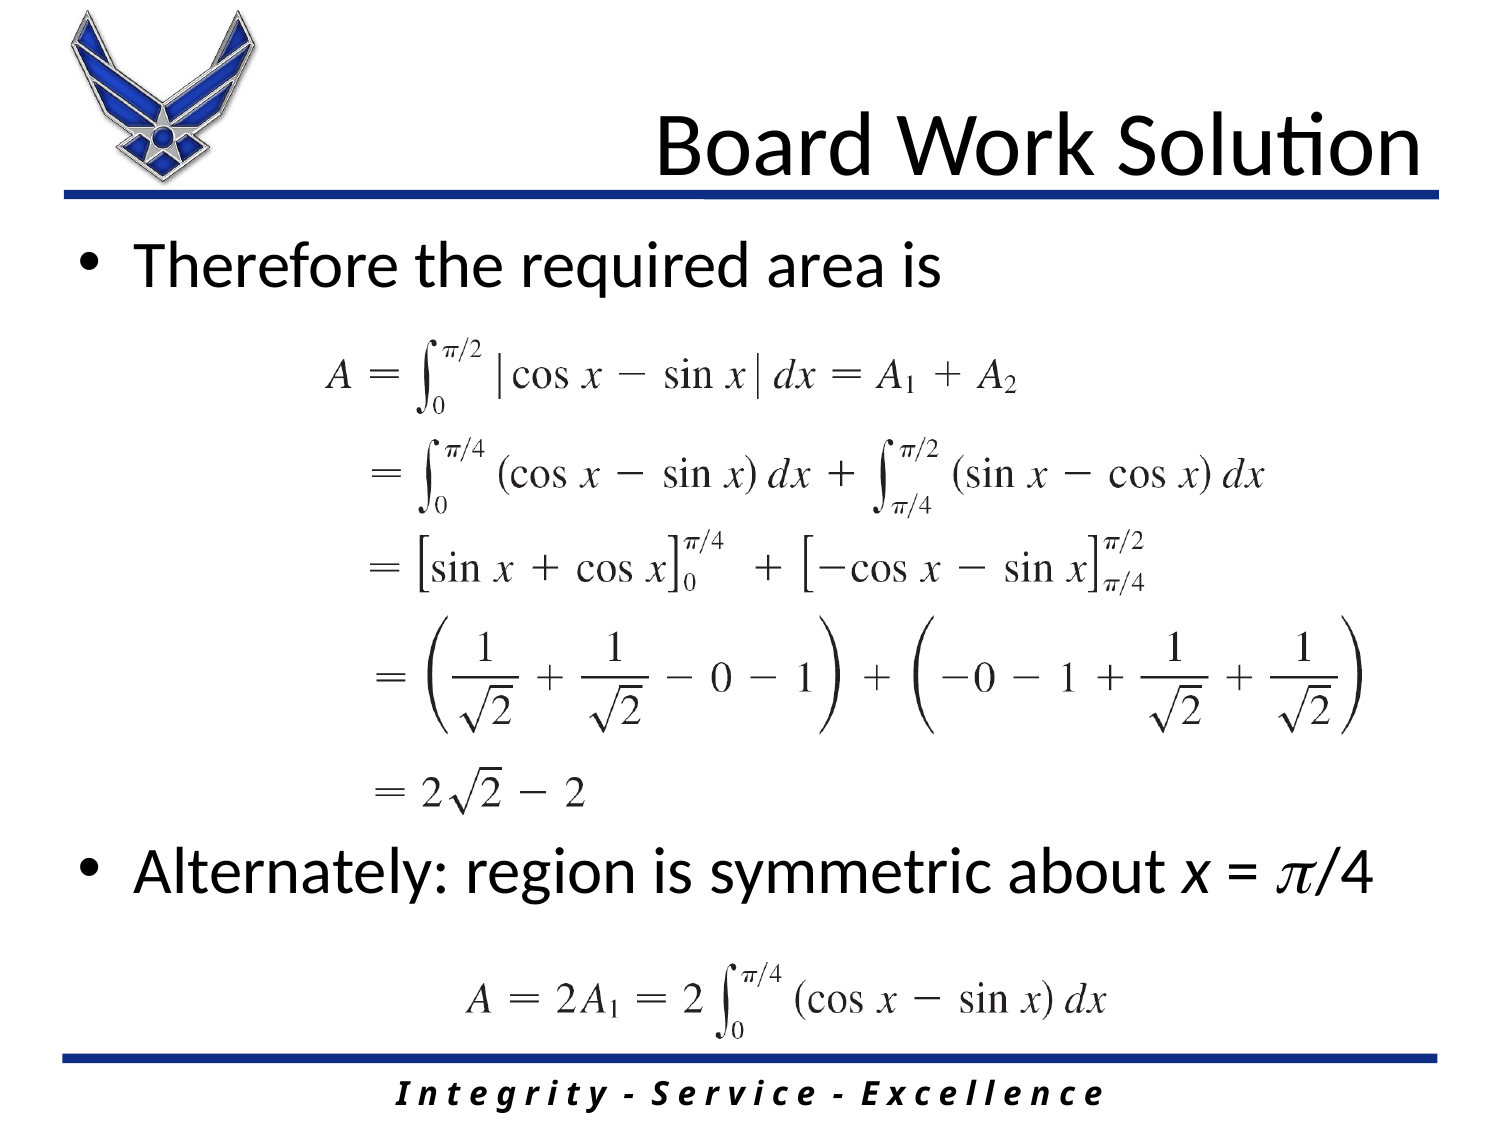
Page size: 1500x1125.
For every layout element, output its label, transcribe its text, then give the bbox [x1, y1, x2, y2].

picture [65, 5, 261, 188]
picture [457, 951, 1114, 1047]
picture [373, 765, 586, 819]
list Therefore the required area is Alternately: region is symmetric about x =  /4 [62, 213, 1432, 1043]
title Board Work Solution [270, 45, 1440, 233]
picture [324, 325, 1369, 746]
